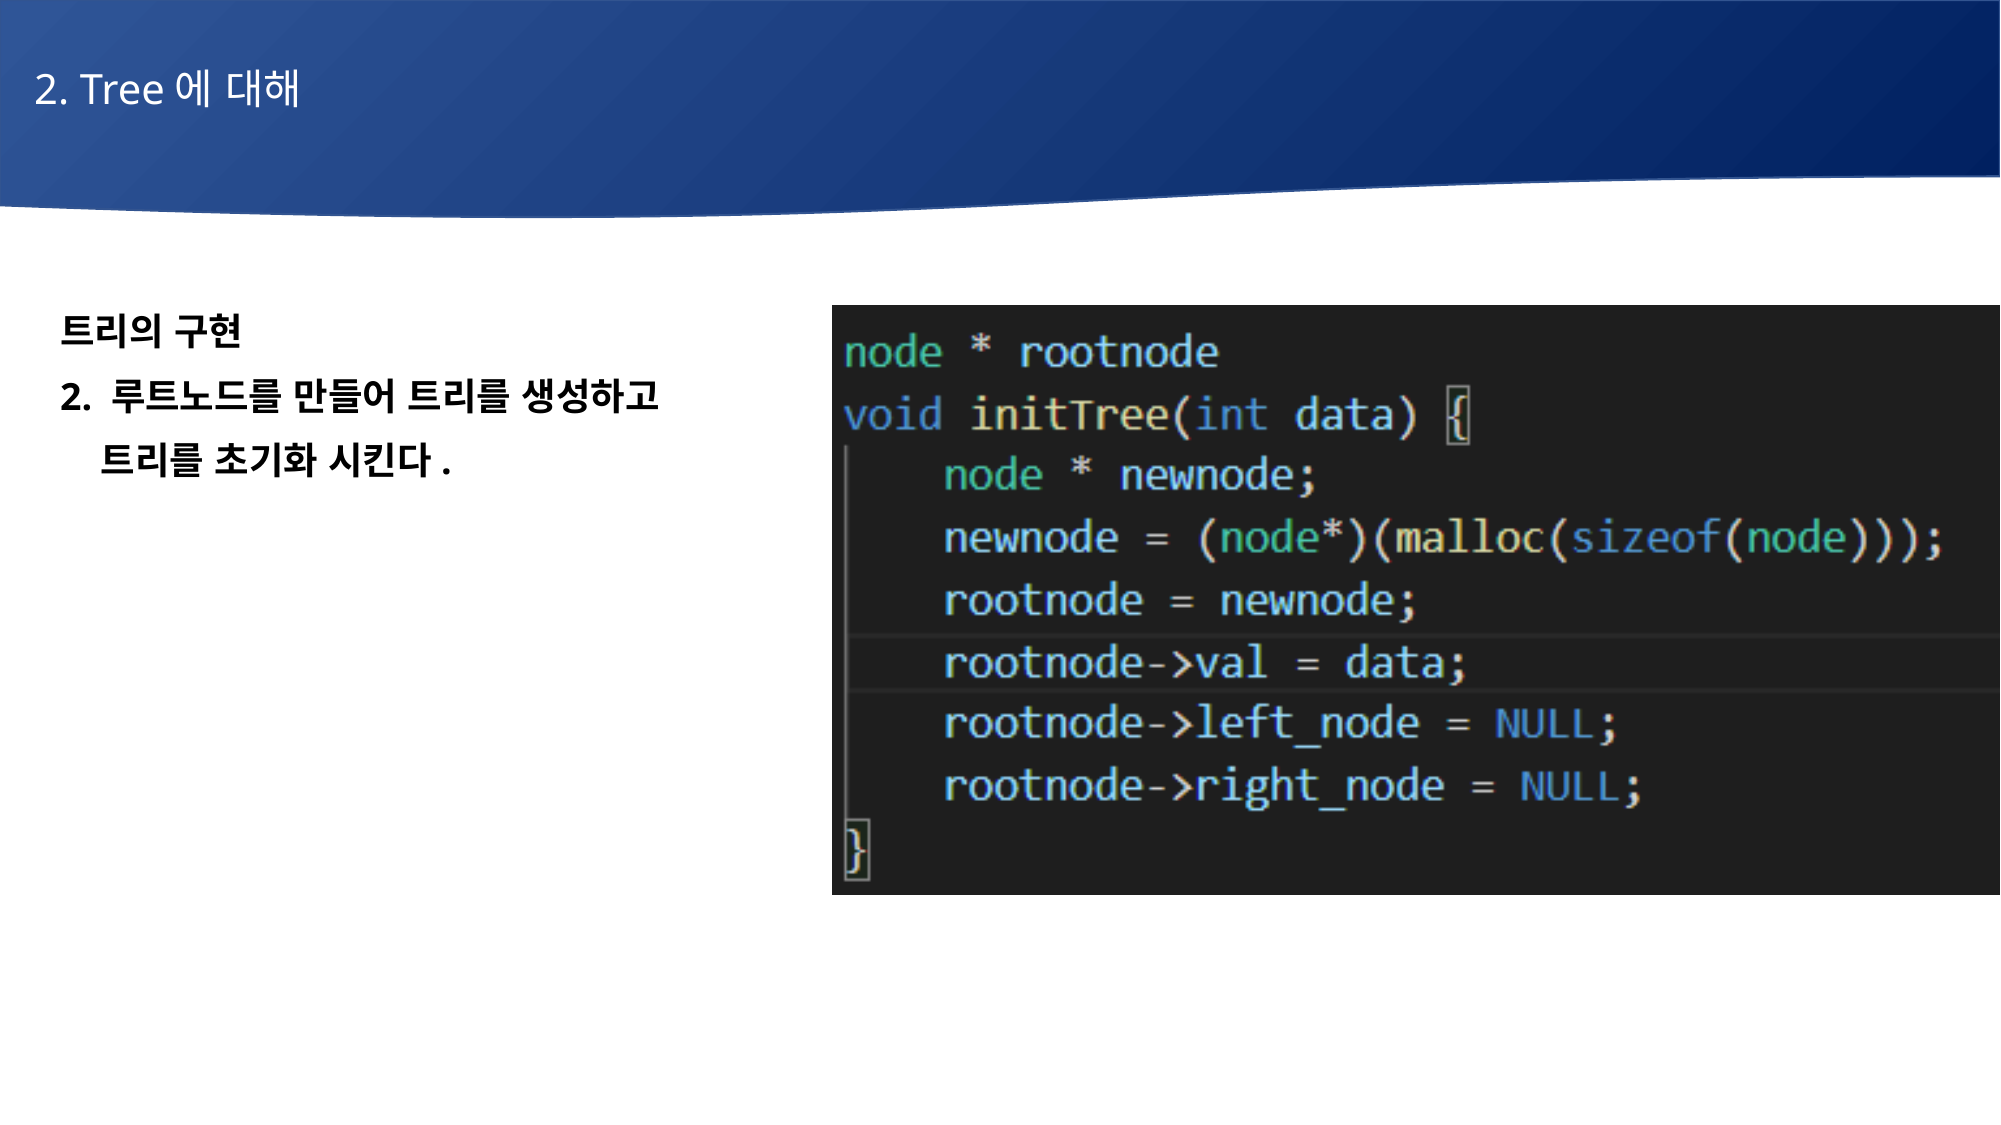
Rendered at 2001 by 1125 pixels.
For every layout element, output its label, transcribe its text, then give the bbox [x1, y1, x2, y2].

text_box 트리의 구현 2. 루트노드를 만들어 트리를 생성하고 트리를 초기화 시킨다. [45, 297, 845, 620]
title 매주 1 과제 LV2 [0, 178, 1842, 288]
text_box 2. Tree에 대해 [0, 0, 2000, 219]
picture [832, 305, 2000, 895]
